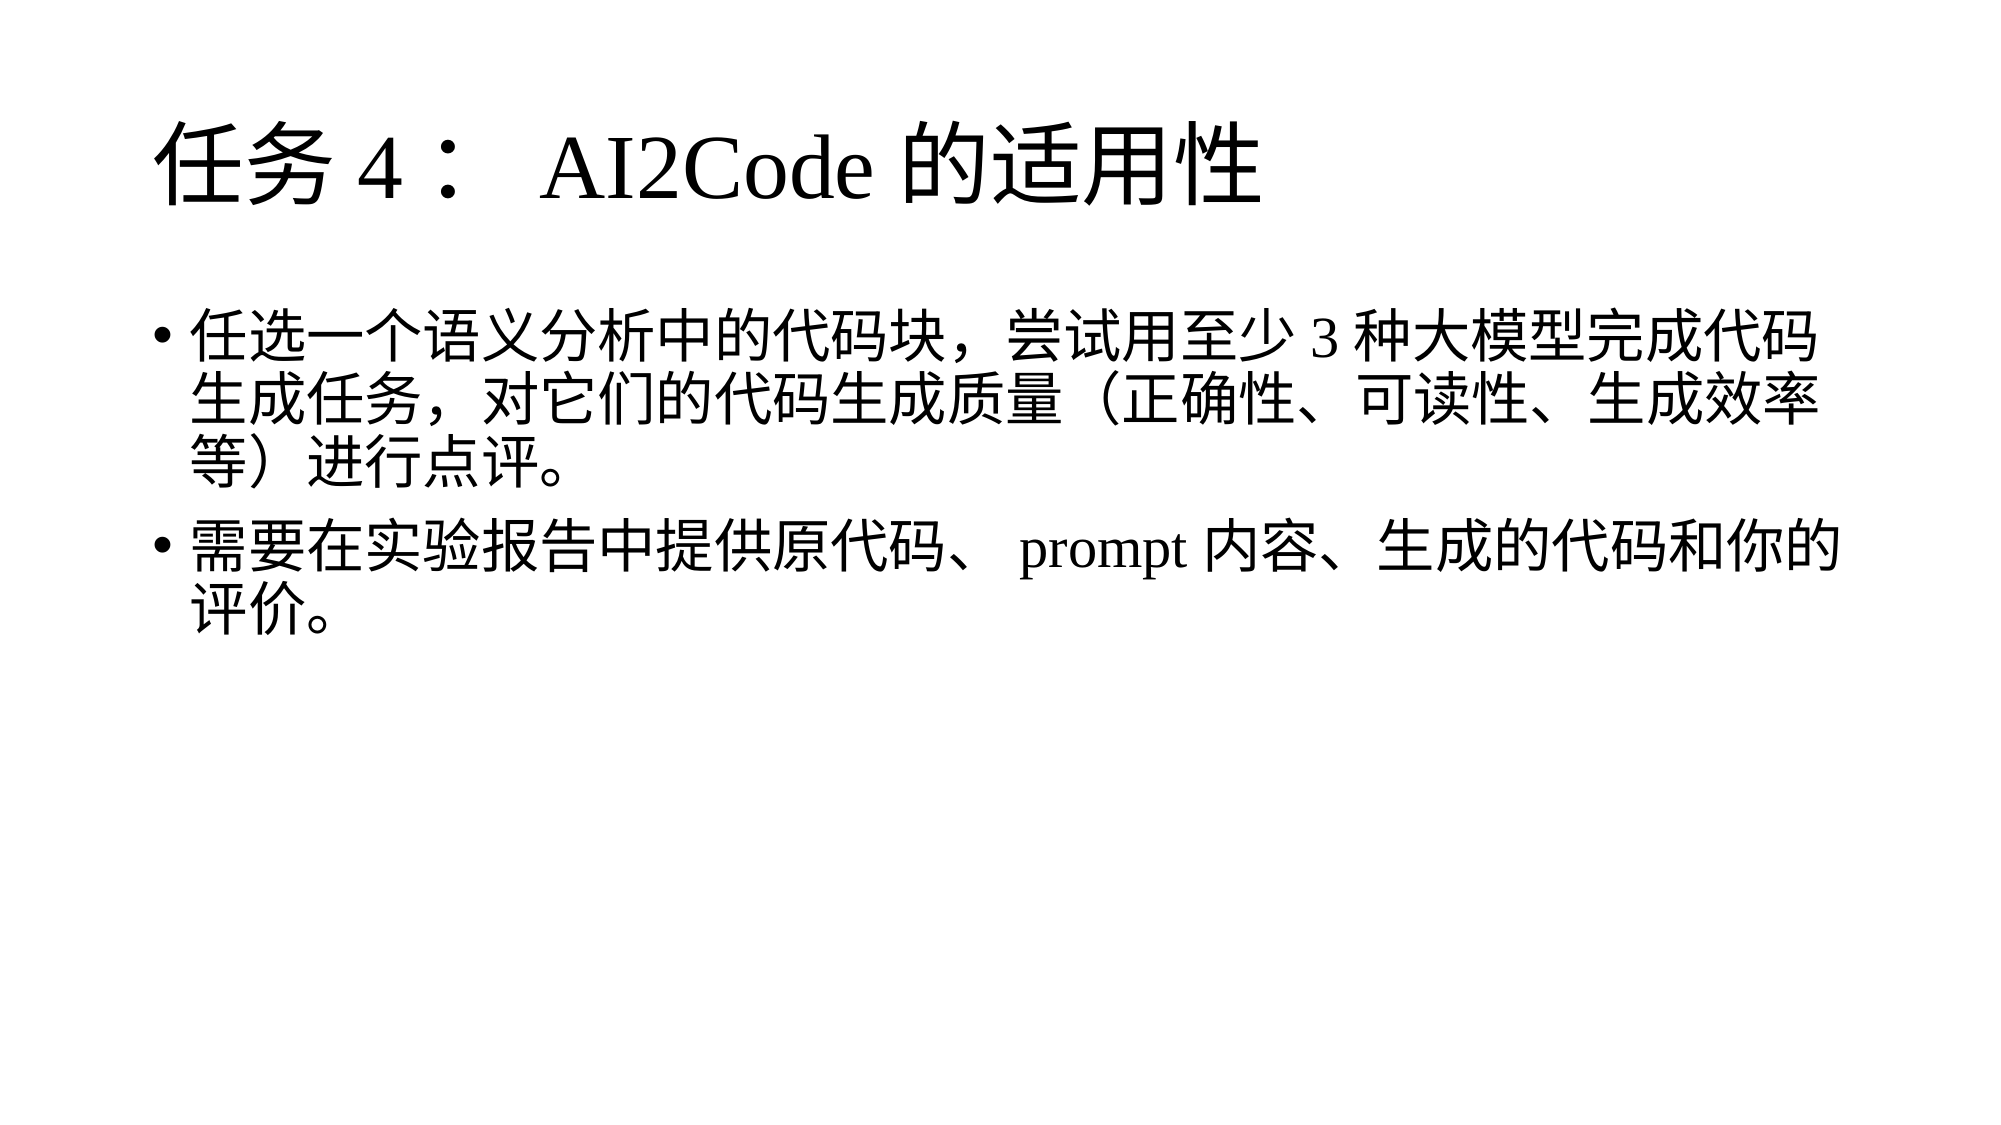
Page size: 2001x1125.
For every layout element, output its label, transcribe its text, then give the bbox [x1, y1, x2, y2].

title 任务4：AI2Code的适用性 [137, 59, 1863, 278]
list 任选一个语义分析中的代码块，尝试用至少3种大模型完成代码生成任务，对它们的代码生成质量（正确性、可读性、生成效率等）进行点评。 需要在实验报告中提供原代码、prompt内容、生成的代码和你的评价。 [137, 299, 1863, 1083]
